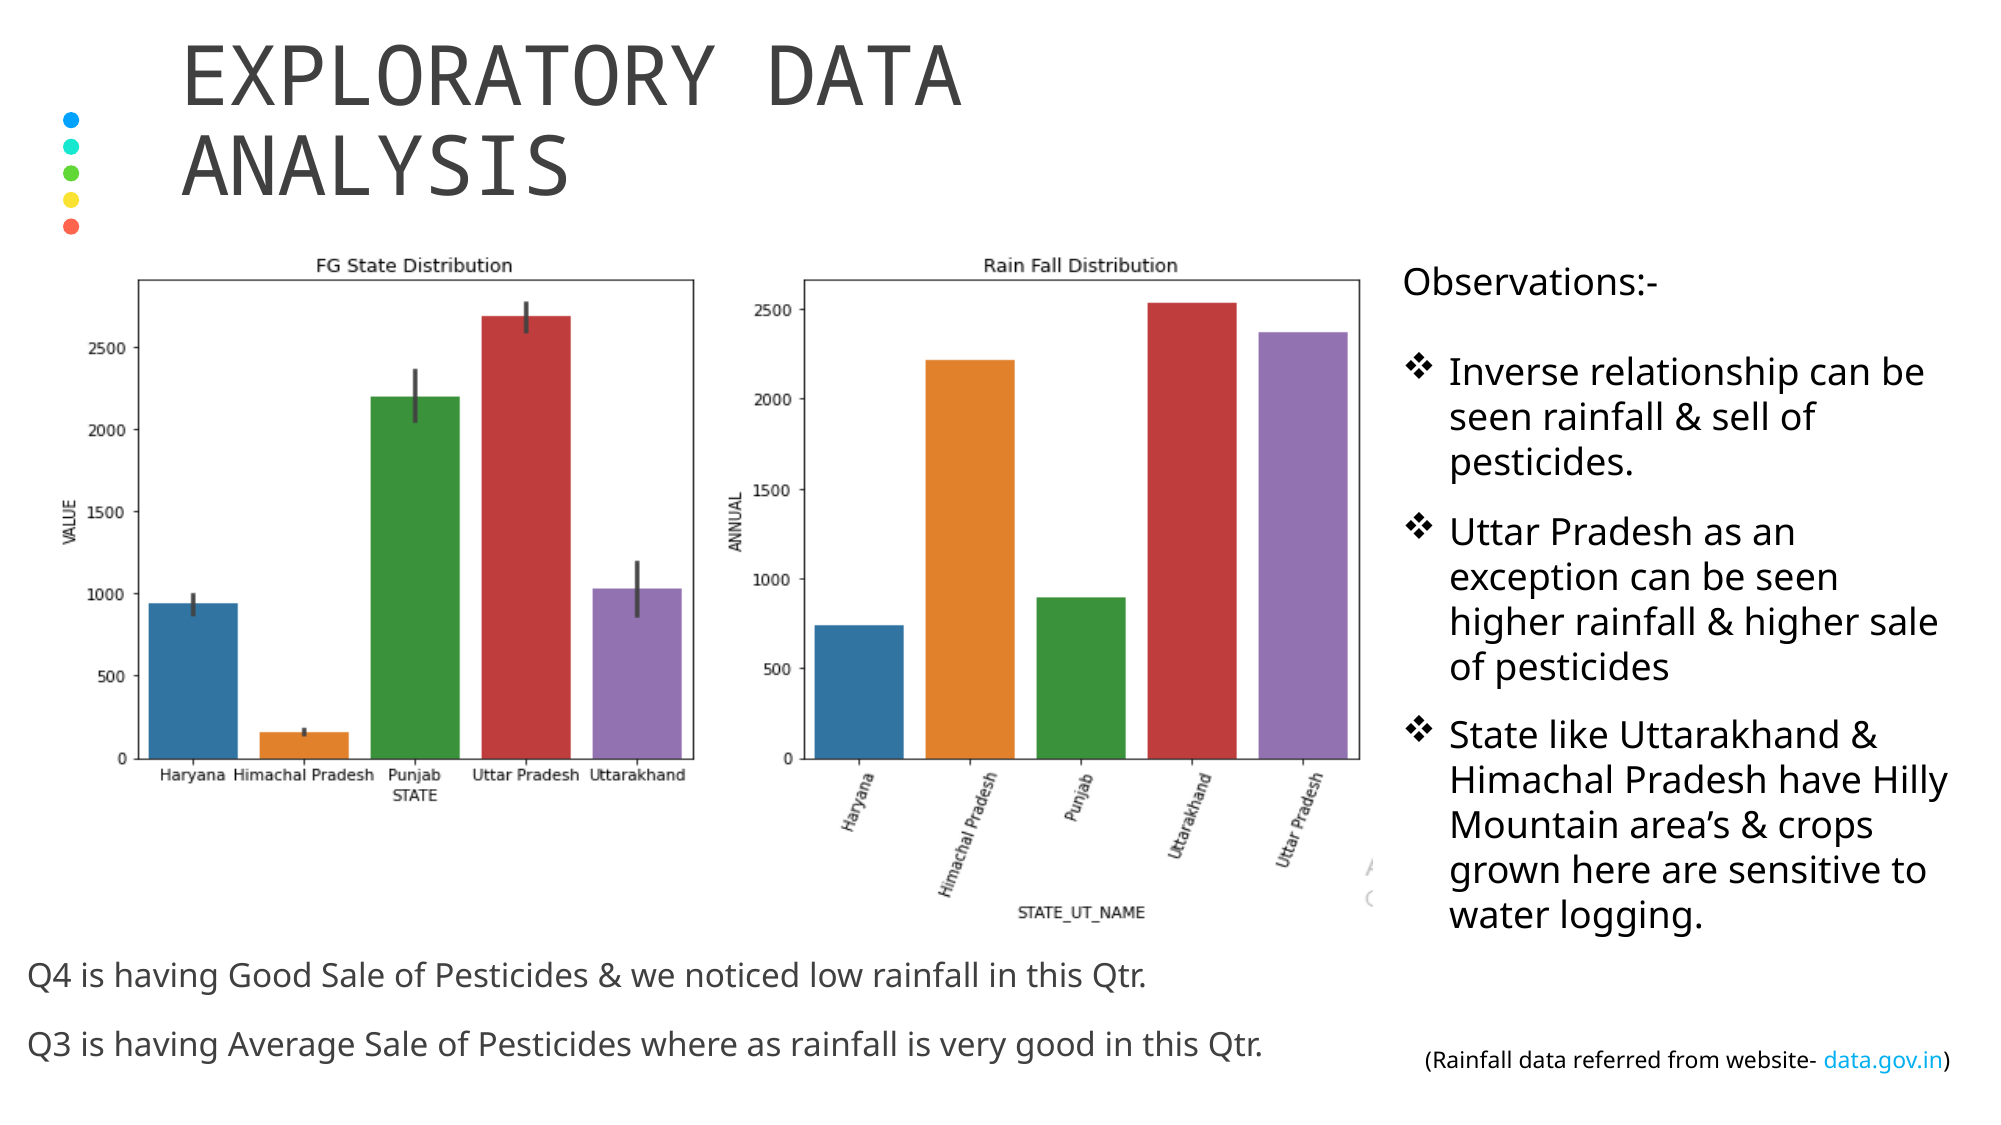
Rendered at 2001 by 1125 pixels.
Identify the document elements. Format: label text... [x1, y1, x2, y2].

list Q4 is having Good Sale of Pesticides & we noticed low rainfall in this Qtr. Q3 is having Average Sale of Pesticides where as rainfall is very good in this Qtr. [11, 877, 1387, 1079]
picture [12, 242, 1374, 936]
text_box Observations:- Inverse relationship can be seen rainfall & sell of pesticides. Uttar Pradesh as an exception can be seen higher rainfall & higher sale of pesticides State like Uttarakhand & Himachal Pradesh have Hilly Mountain area’s & crops grown here are sensitive to water logging. (Rainfall data referred from website- data.gov.in) [1387, 250, 1965, 1125]
title Exploratory Data Analysis [180, 11, 1321, 236]
